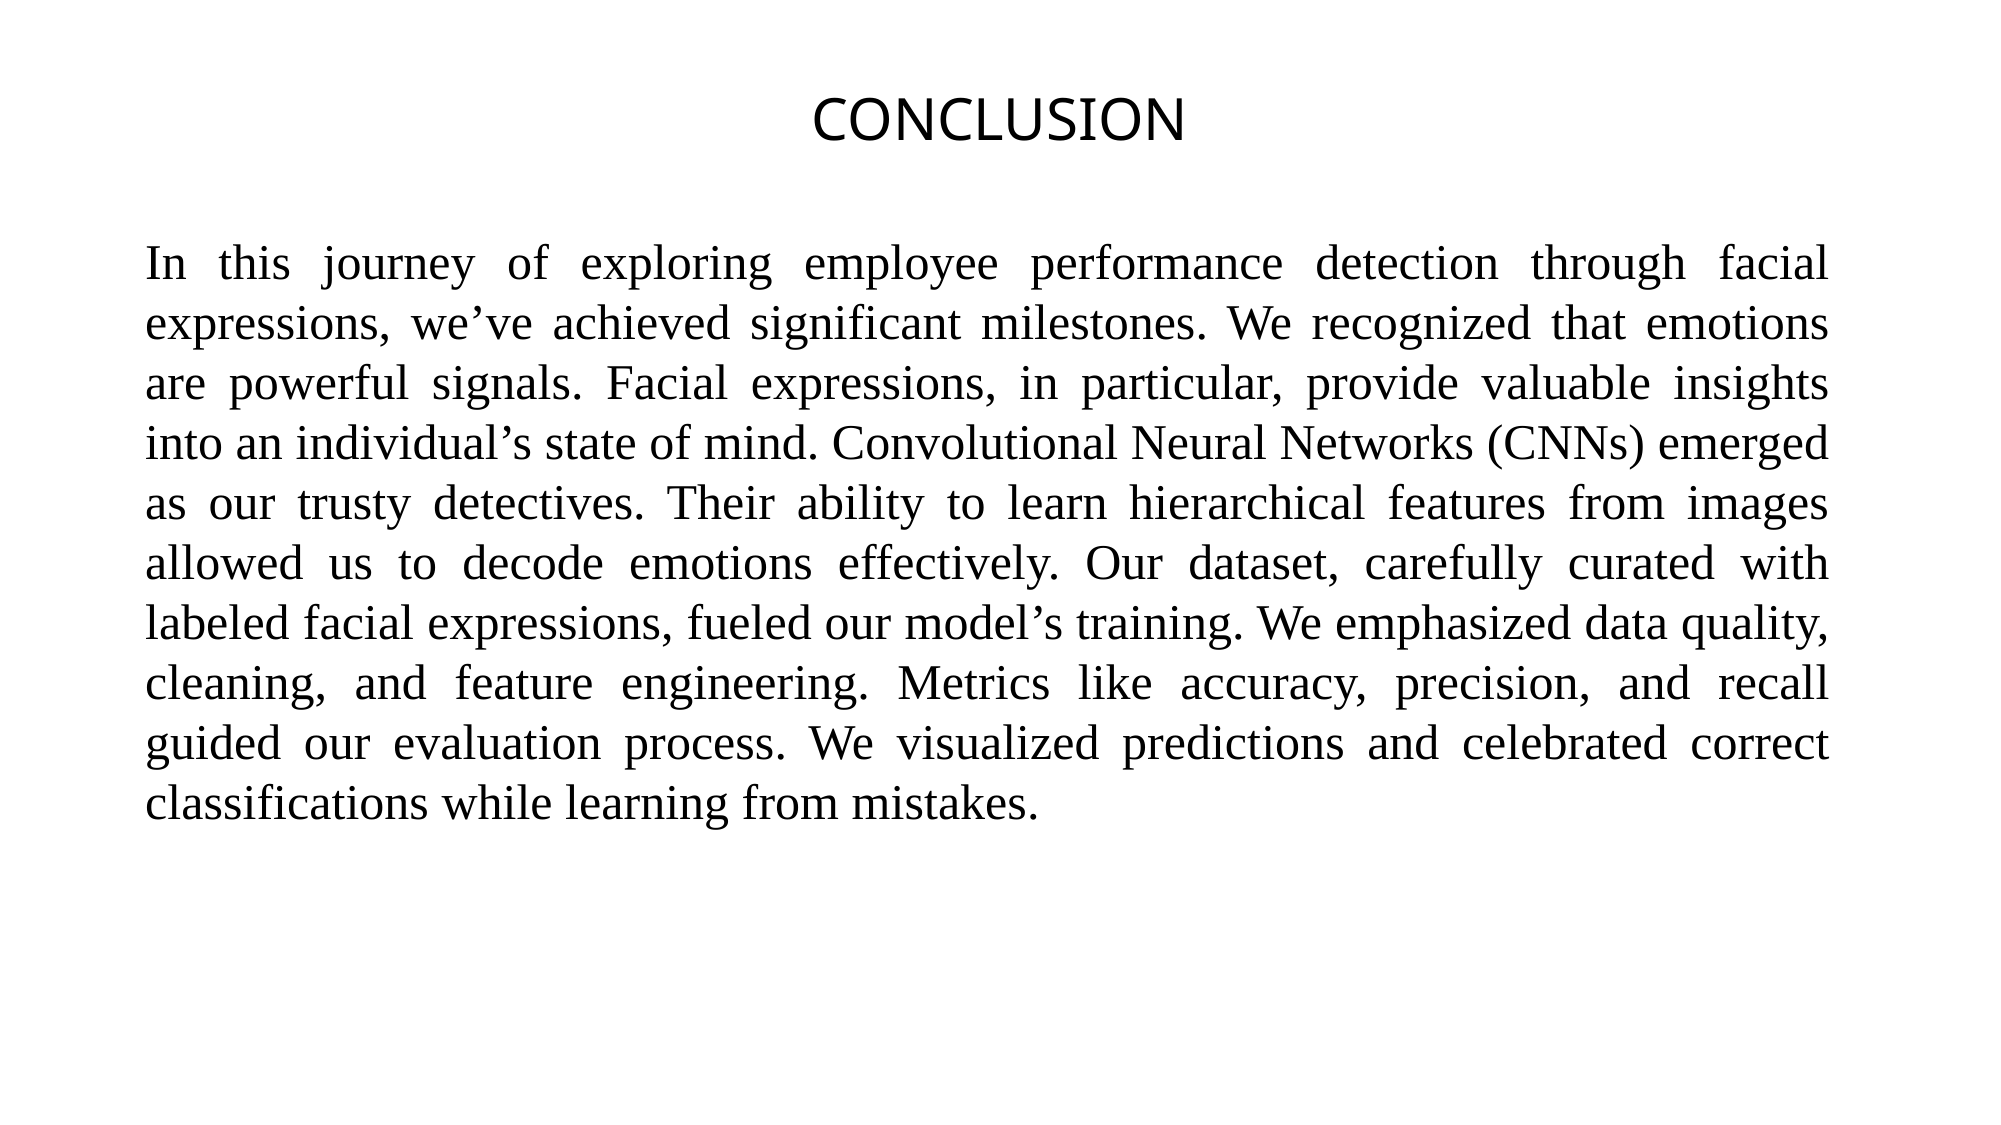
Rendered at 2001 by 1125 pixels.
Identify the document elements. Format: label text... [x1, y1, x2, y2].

text_box CONCLUSION [148, 74, 1852, 160]
text_box In this journey of exploring employee performance detection through facial expressions, we’ve achieved significant milestones. We recognized that emotions are powerful signals. Facial expressions, in particular, provide valuable insights into an individual’s state of mind. Convolutional Neural Networks (CNNs) emerged as our trusty detectives. Their ability to learn hierarchical features from images allowed us to decode emotions effectively. Our dataset, carefully curated with labeled facial expressions, fueled our model’s training. We emphasized data quality, cleaning, and feature engineering. Metrics like accuracy, precision, and recall guided our evaluation process. We visualized predictions and celebrated correct classifications while learning from mistakes. [130, 222, 1846, 837]
